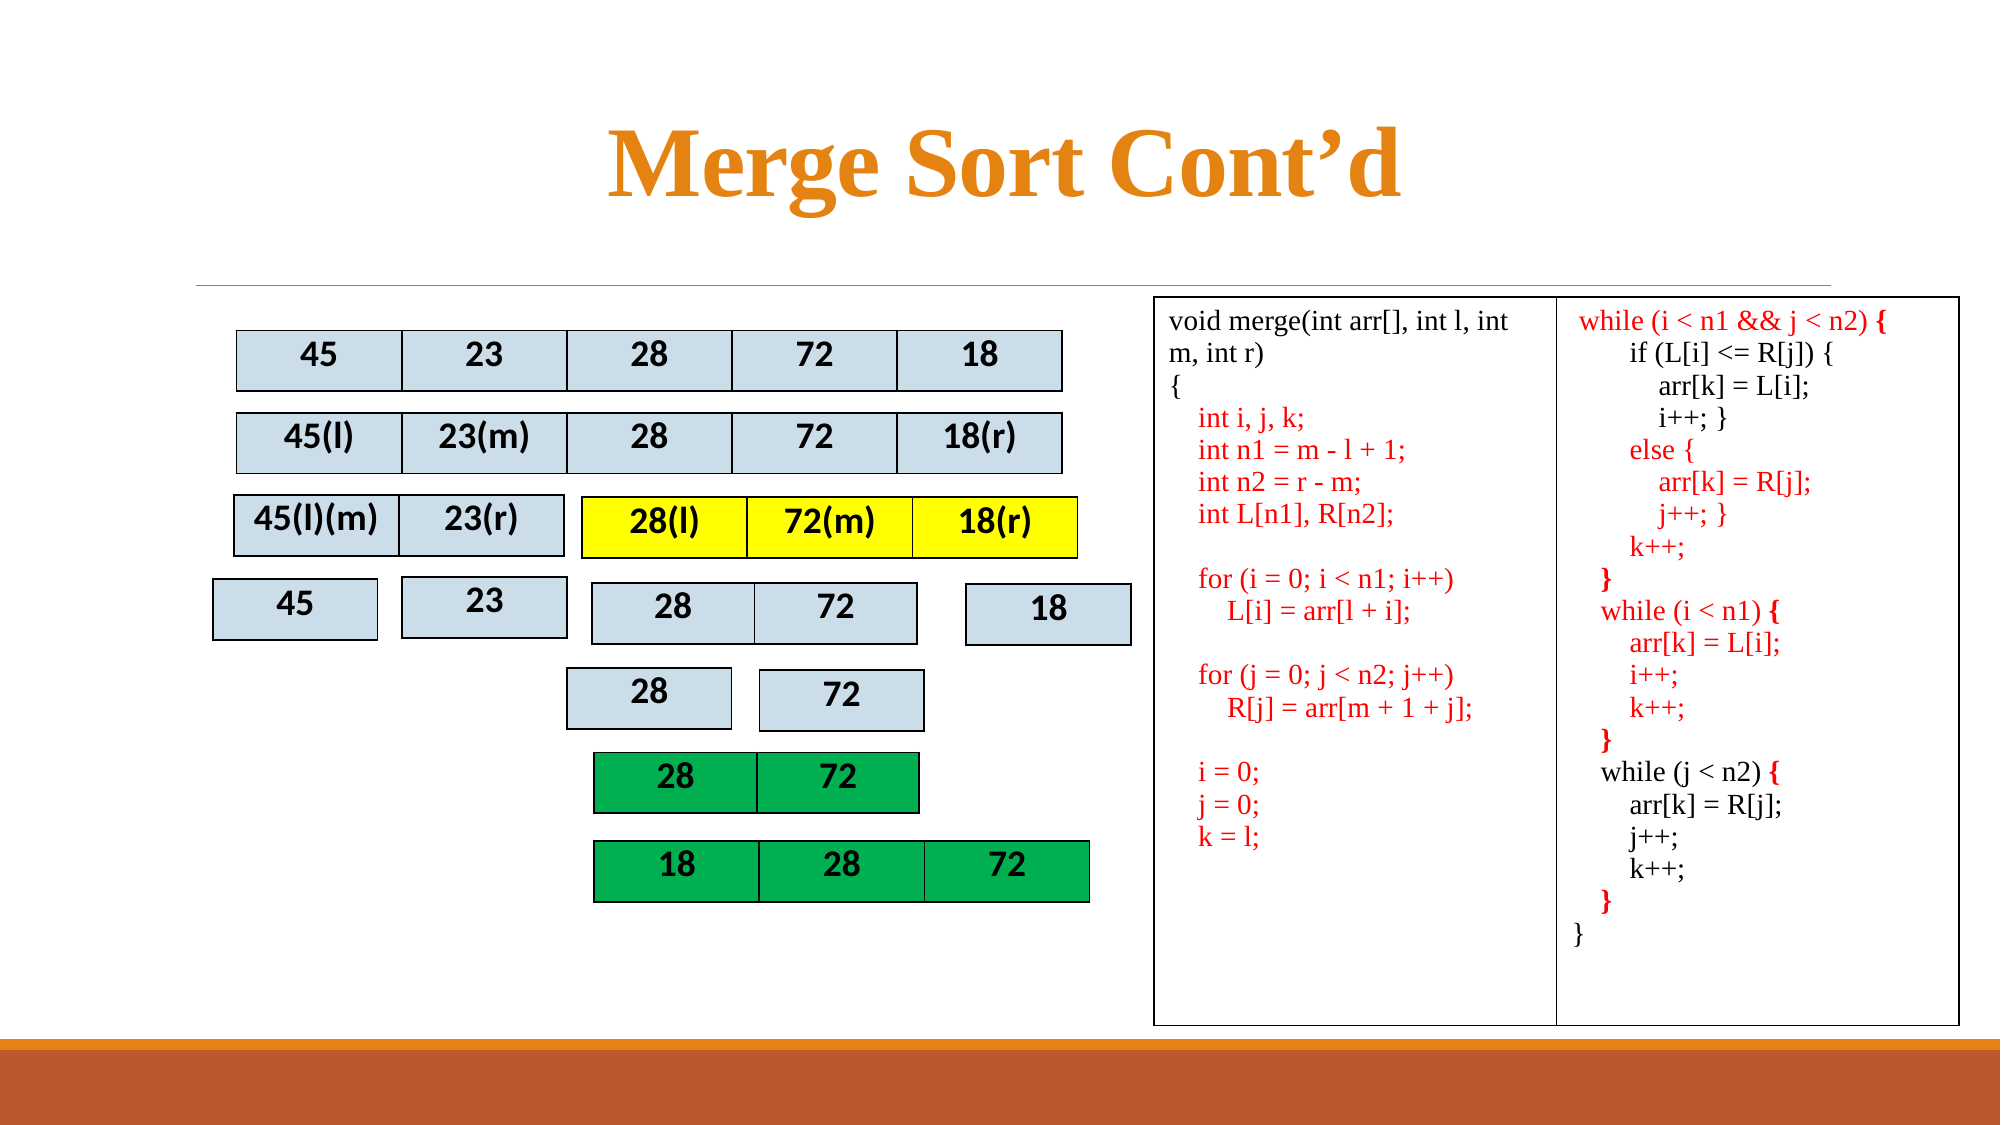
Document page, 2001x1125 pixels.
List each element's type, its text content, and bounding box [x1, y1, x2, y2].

table_header 23(r) [400, 496, 563, 555]
table_header 45 [214, 580, 377, 639]
table_header 45 [237, 331, 401, 390]
table_header while (i < n1 && j < n2) { if (L[i] <= R[j]) { arr[k] = L[i]; i++; } else { arr[k] = R[j]; j++; } k++; } while (i < n1) { arr[k] = L[i]; i++; k++; } while (j < n2) { arr[k] = R[j]; j++; k++; } } [1557, 298, 1958, 1025]
table_header 18(r) [898, 414, 1061, 473]
title Merge Sort Cont’d [180, 47, 1830, 285]
table_header 72(m) [748, 498, 912, 557]
table_header 28 [568, 331, 731, 390]
table_header 28(l) [583, 498, 746, 557]
table_header 28 [760, 842, 924, 901]
table_header 28 [595, 753, 756, 812]
table_header 72 [733, 414, 896, 473]
table_header 28 [593, 584, 754, 643]
table_header 18 [595, 842, 758, 901]
table_header void merge(int arr[], int l, int m, int r) { int i, j, k; int n1 = m - l + 1; int n2 = r - m; int L[n1], R[n2]; for (i = 0; i < n1; i++) L[i] = arr[l + i]; for (j = 0; j < n2; j++) R[j] = arr[m + 1 + j]; i = 0; j = 0; k = l; [1155, 298, 1556, 1025]
table_header 45(l) [237, 414, 401, 473]
table_header 23(m) [403, 414, 566, 473]
table_header 72 [925, 842, 1089, 901]
table_header 72 [755, 584, 916, 643]
table_header 18 [967, 585, 1130, 644]
table_header 28 [568, 414, 731, 473]
table_header 28 [568, 669, 731, 728]
table_header 72 [760, 671, 923, 730]
table_header 23 [403, 331, 566, 390]
table_header 18 [898, 331, 1061, 390]
table_header 23 [403, 578, 566, 637]
table_header 45(l)(m) [235, 496, 398, 555]
table_header 18(r) [913, 498, 1077, 557]
table_header 72 [733, 331, 896, 390]
table_header 72 [758, 753, 918, 812]
